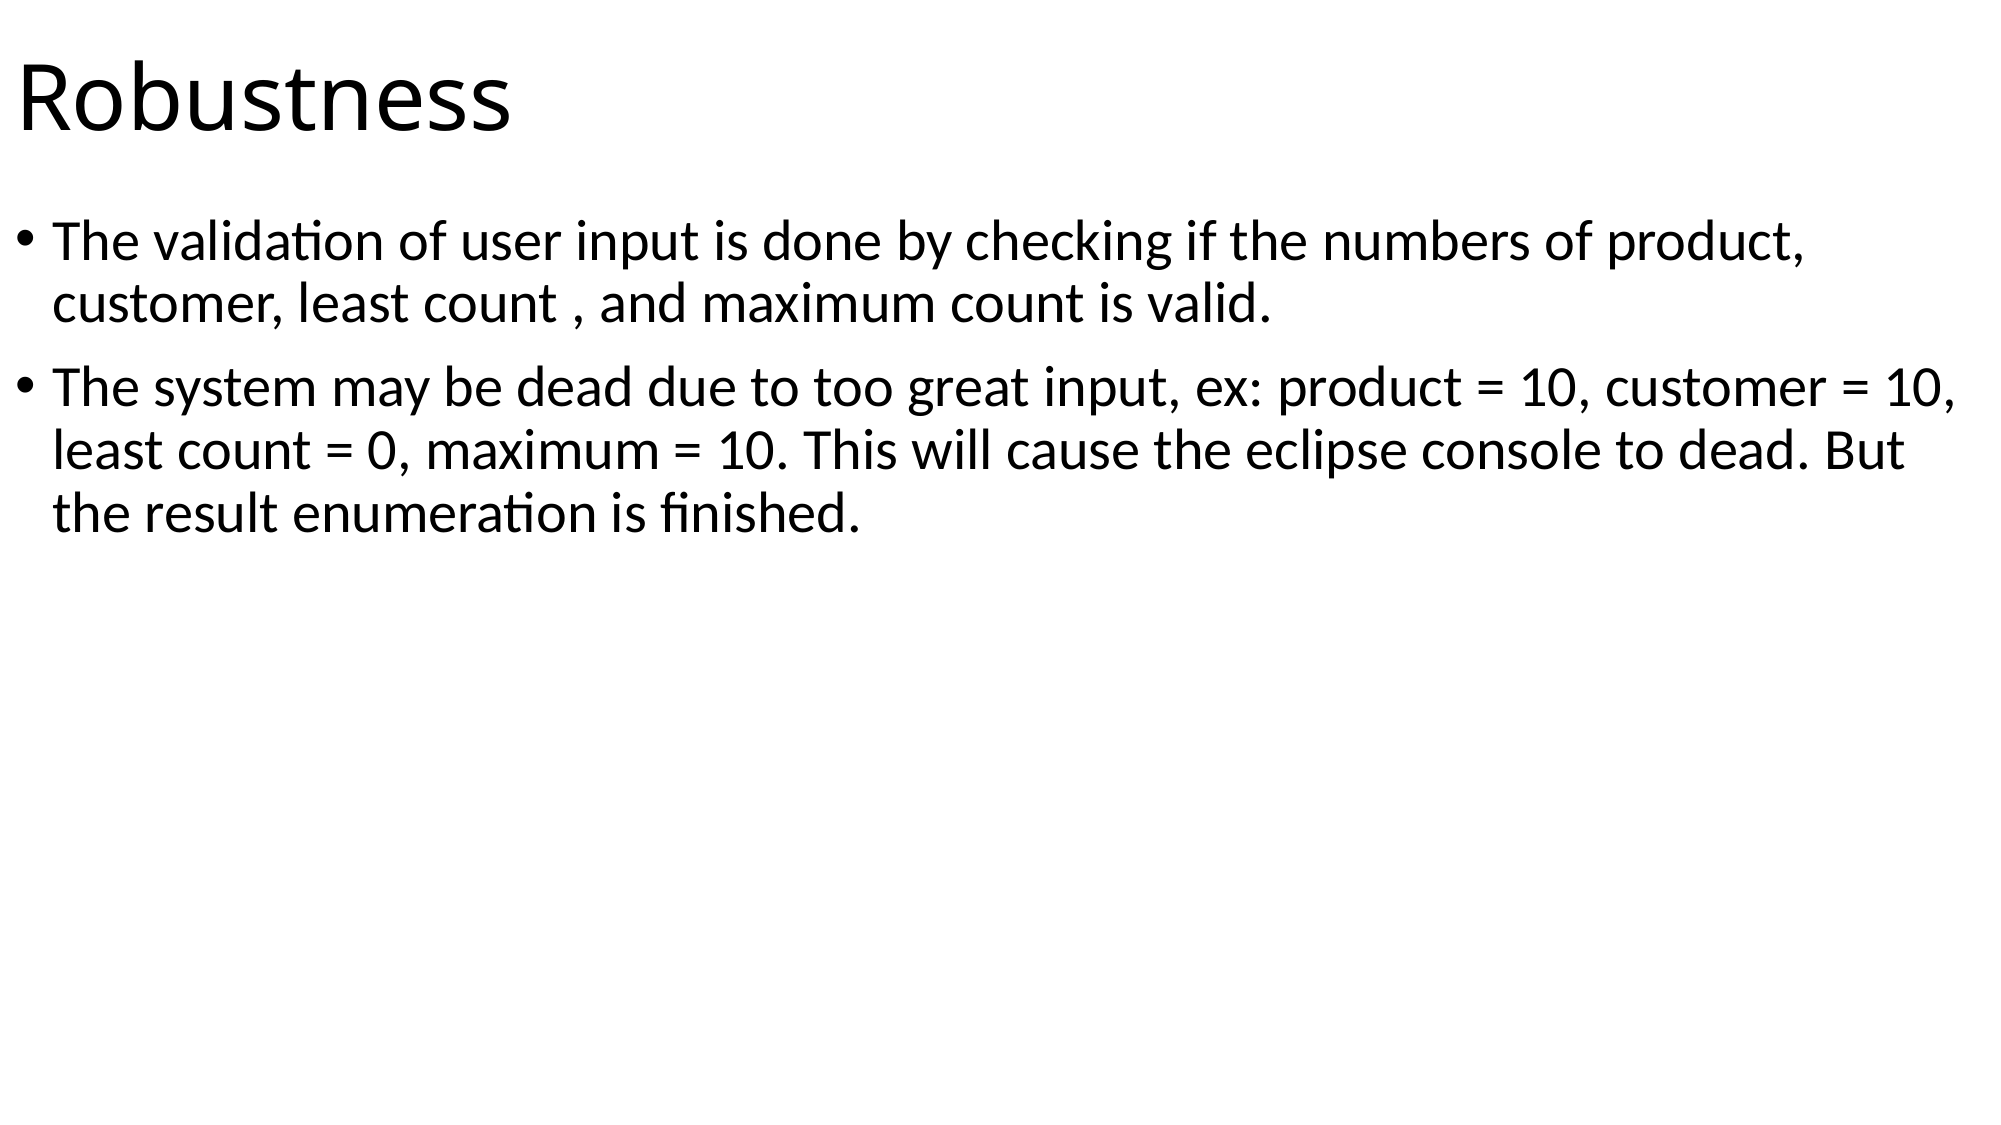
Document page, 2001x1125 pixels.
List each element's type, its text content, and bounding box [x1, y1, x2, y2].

list The validation of user input is done by checking if the numbers of product, customer, least count , and maximum count is valid. The system may be dead due to too great input, ex: product = 10, customer = 10, least count = 0, maximum = 10. This will cause the eclipse console to dead. But the result enumeration is finished. [0, 202, 2000, 1013]
title Robustness [0, 0, 2000, 202]
